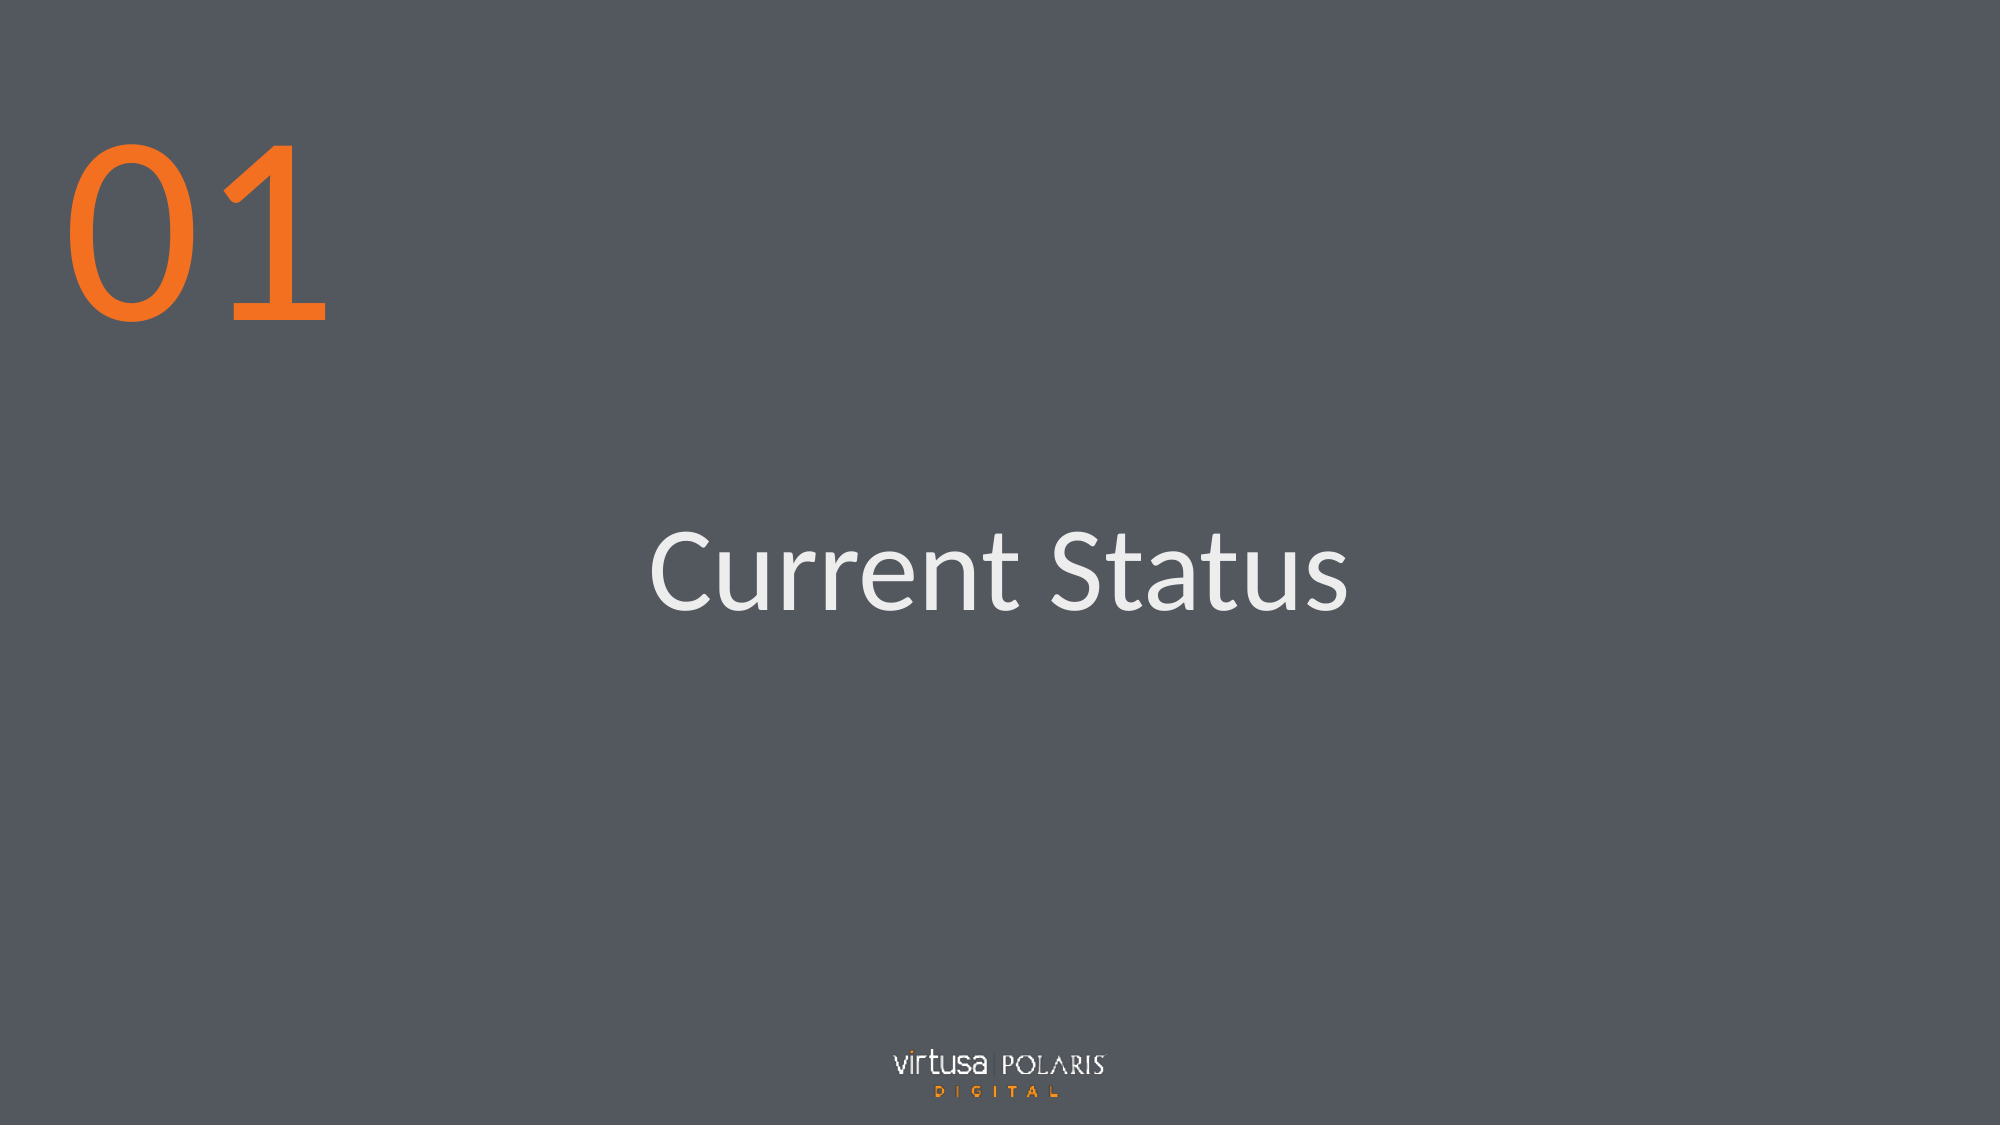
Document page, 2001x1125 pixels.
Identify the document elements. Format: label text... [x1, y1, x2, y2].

title Current Status [98, 437, 1902, 688]
text_box 01 [63, 50, 339, 376]
picture [893, 1049, 1107, 1097]
